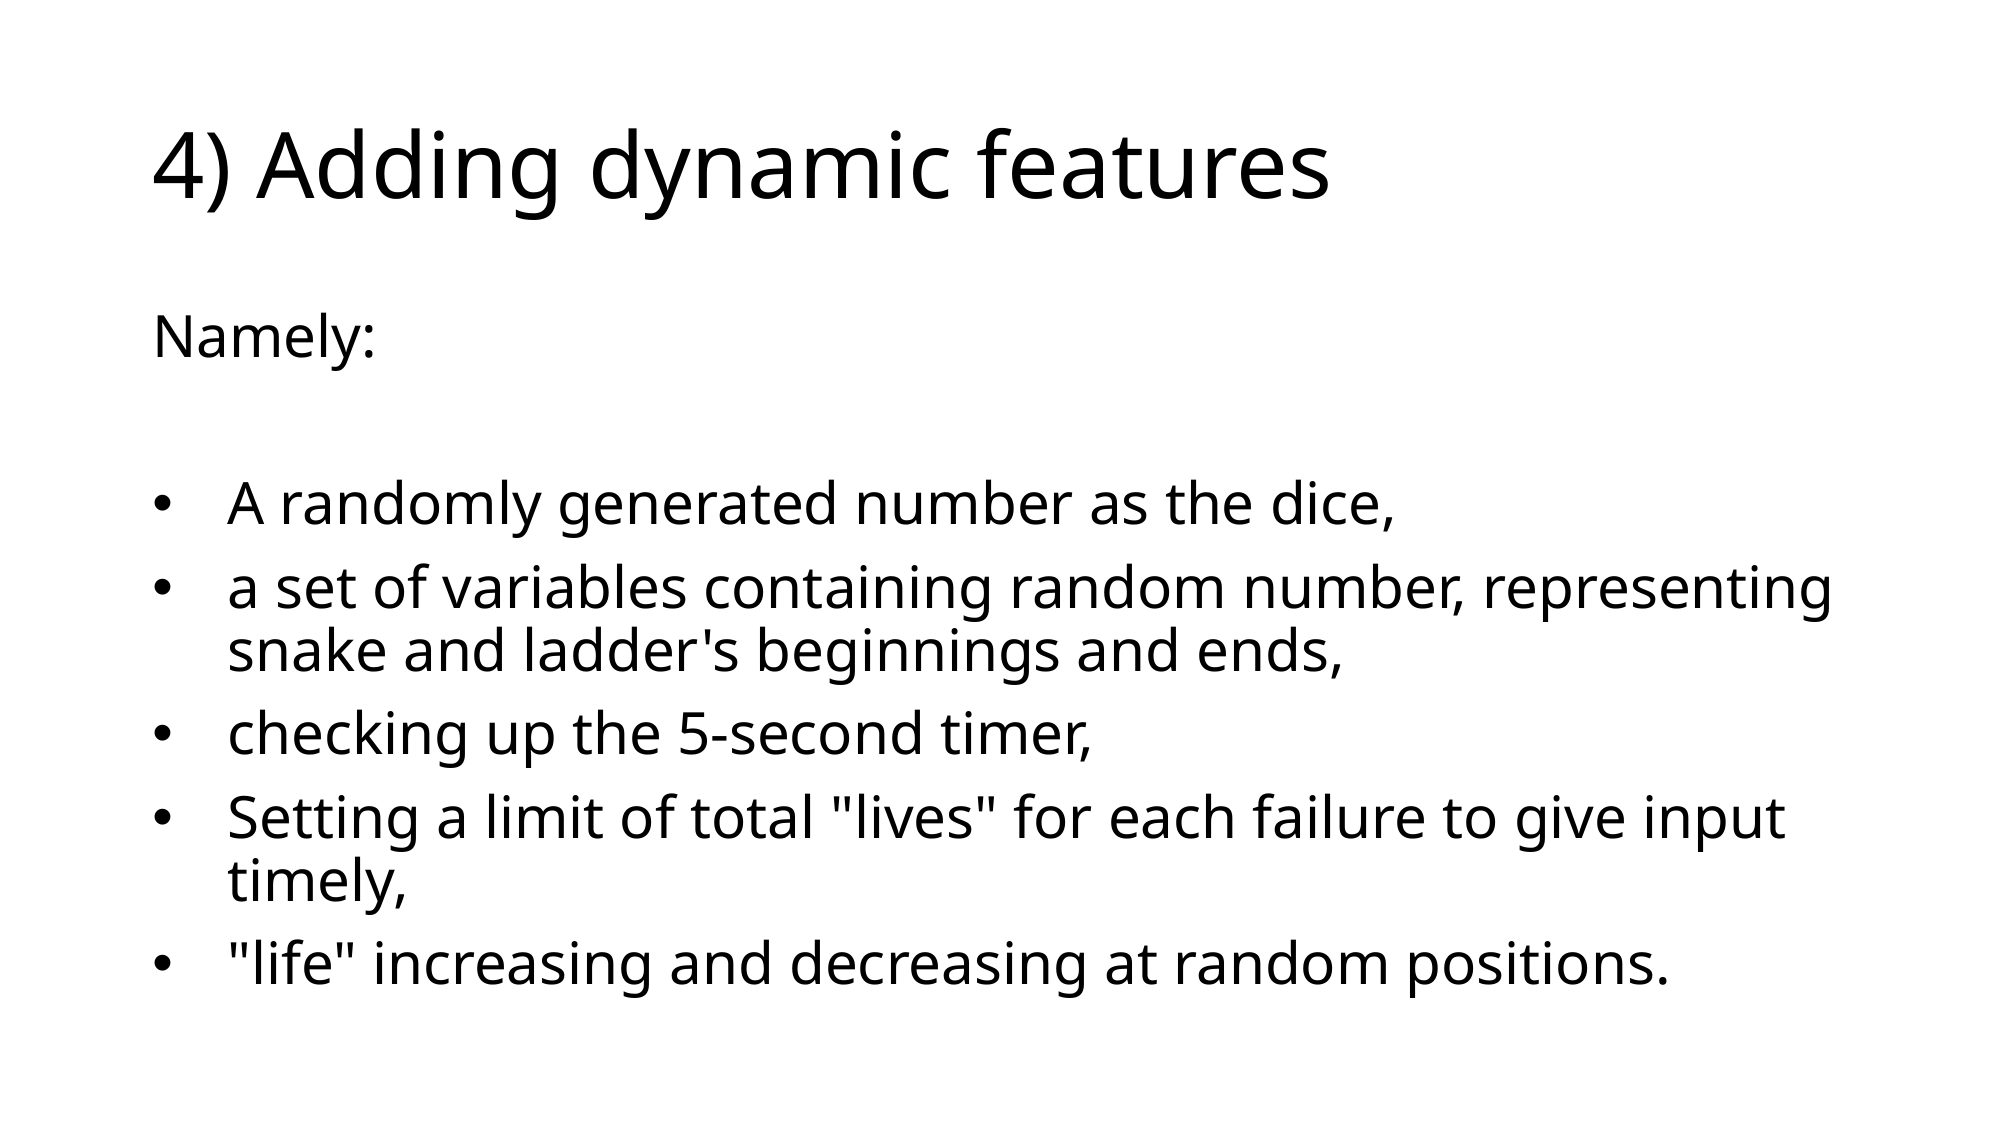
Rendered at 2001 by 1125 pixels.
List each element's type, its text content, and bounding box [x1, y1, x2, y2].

list Namely: A randomly generated number as the dice, a set of variables containing random number, representing snake and ladder's beginnings and ends, checking up the 5-second timer, Setting a limit of total "lives" for each failure to give input timely, "life" increasing and decreasing at random positions. [137, 299, 1863, 1014]
title 4) Adding dynamic features [137, 59, 1863, 278]
